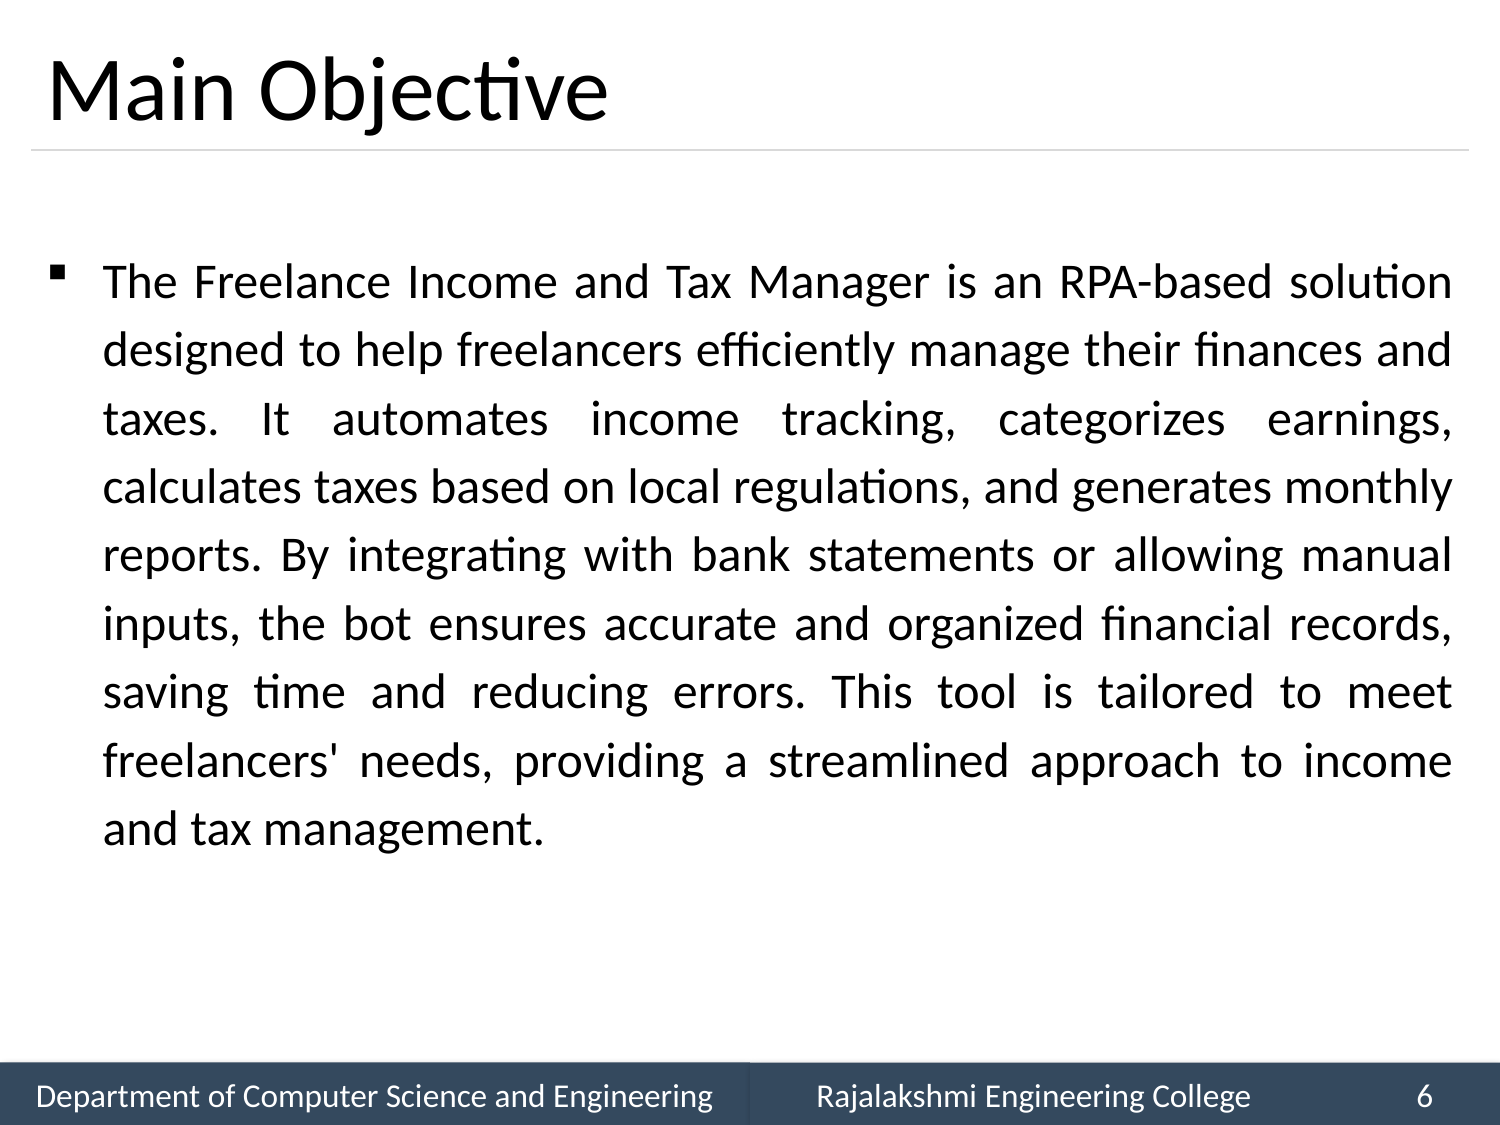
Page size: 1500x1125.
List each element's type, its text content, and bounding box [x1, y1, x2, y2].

list The Freelance Income and Tax Manager is an RPA-based solution designed to help freelancers efficiently manage their finances and taxes. It automates income tracking, categorizes earnings, calculates taxes based on local regulations, and generates monthly reports. By integrating with bank statements or allowing manual inputs, the bot ensures accurate and organized financial records, saving time and reducing errors. This tool is tailored to meet freelancers' needs, providing a streamlined approach to income and tax management. [31, 162, 1469, 1038]
title Main Objective [31, 17, 1469, 150]
